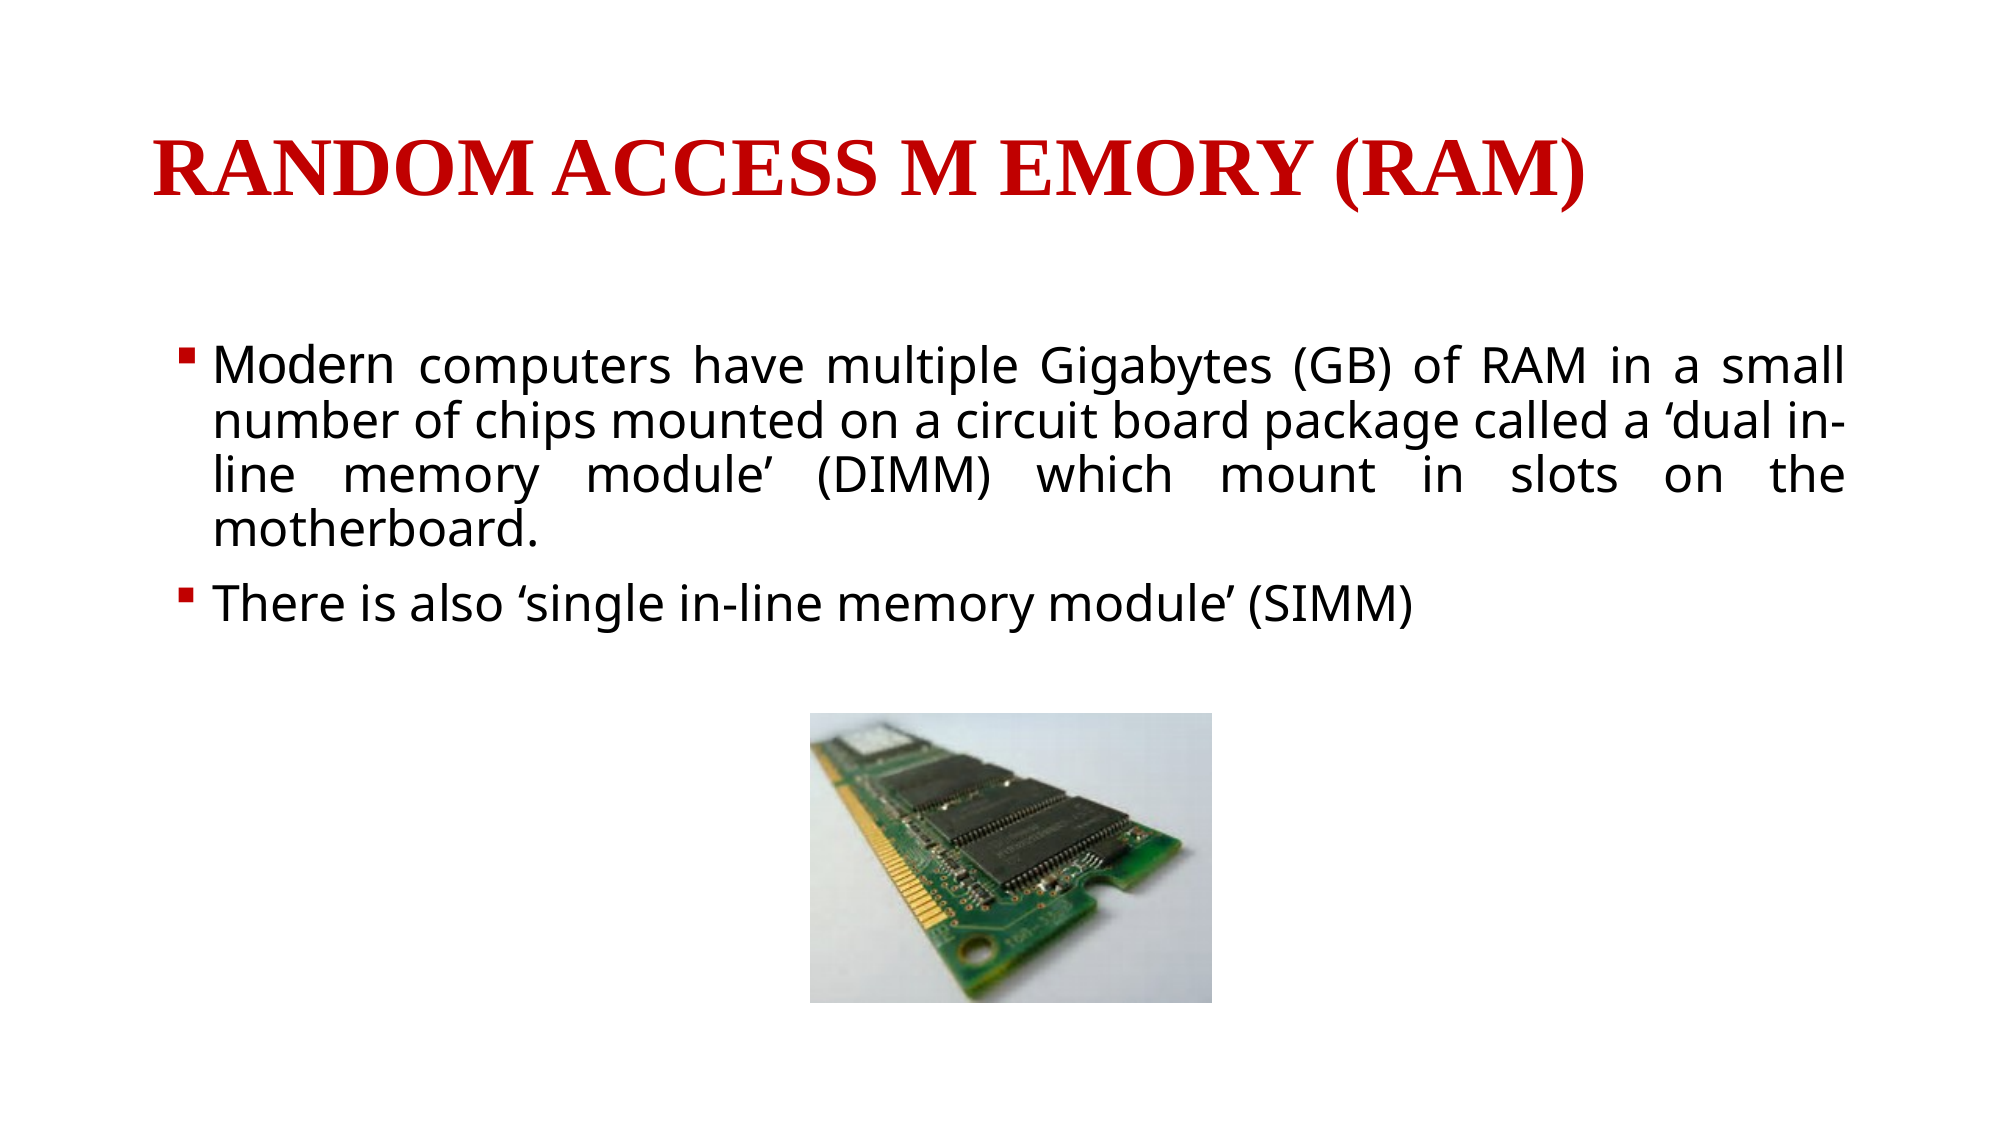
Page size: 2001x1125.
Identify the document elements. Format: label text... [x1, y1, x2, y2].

title RANDOM ACCESS M EMORY (RAM) [137, 59, 1863, 278]
text_box Modern computers have multiple Gigabytes (GB) of RAM in a small number of chips mounted on a circuit board package called a ‘dual in-line memory module’ (DIMM) which mount in slots on the motherboard. There is also ‘single in-line memory module’ (SIMM) [159, 329, 1863, 1038]
picture [810, 713, 1212, 1003]
